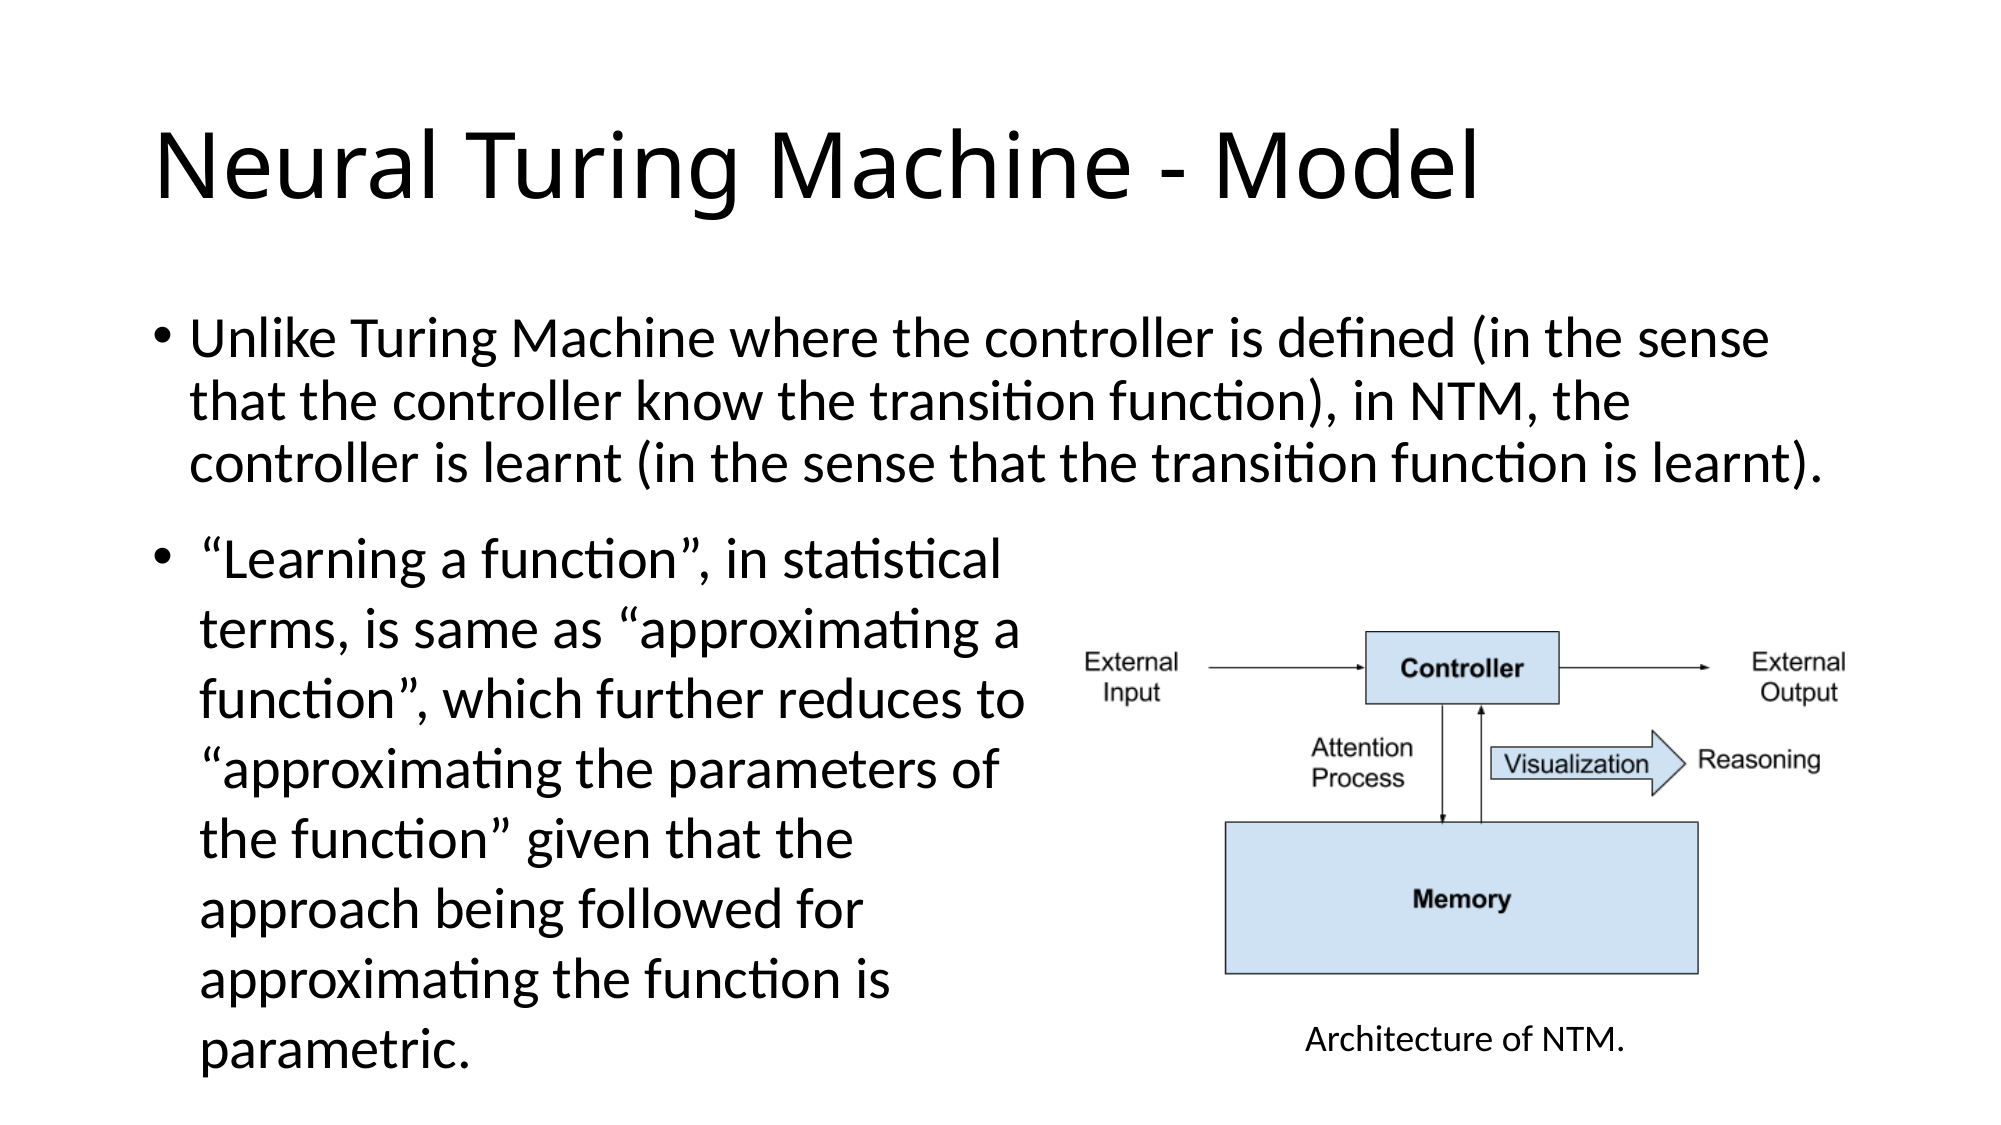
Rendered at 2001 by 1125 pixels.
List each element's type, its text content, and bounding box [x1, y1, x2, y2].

text_box “Learning a function”, in statistical terms, is same as “approximating a function”, which further reduces to “approximating the parameters of the function” given that the approach being followed for approximating the function is parametric. [137, 513, 1053, 1088]
title Neural Turing Machine - Model [137, 59, 1863, 278]
text_box Architecture of NTM. [1086, 1006, 1845, 1067]
list Unlike Turing Machine where the controller is defined (in the sense that the controller know the transition function), in NTM, the controller is learnt (in the sense that the transition function is learnt). [137, 299, 1863, 1014]
picture [1068, 631, 1863, 976]
